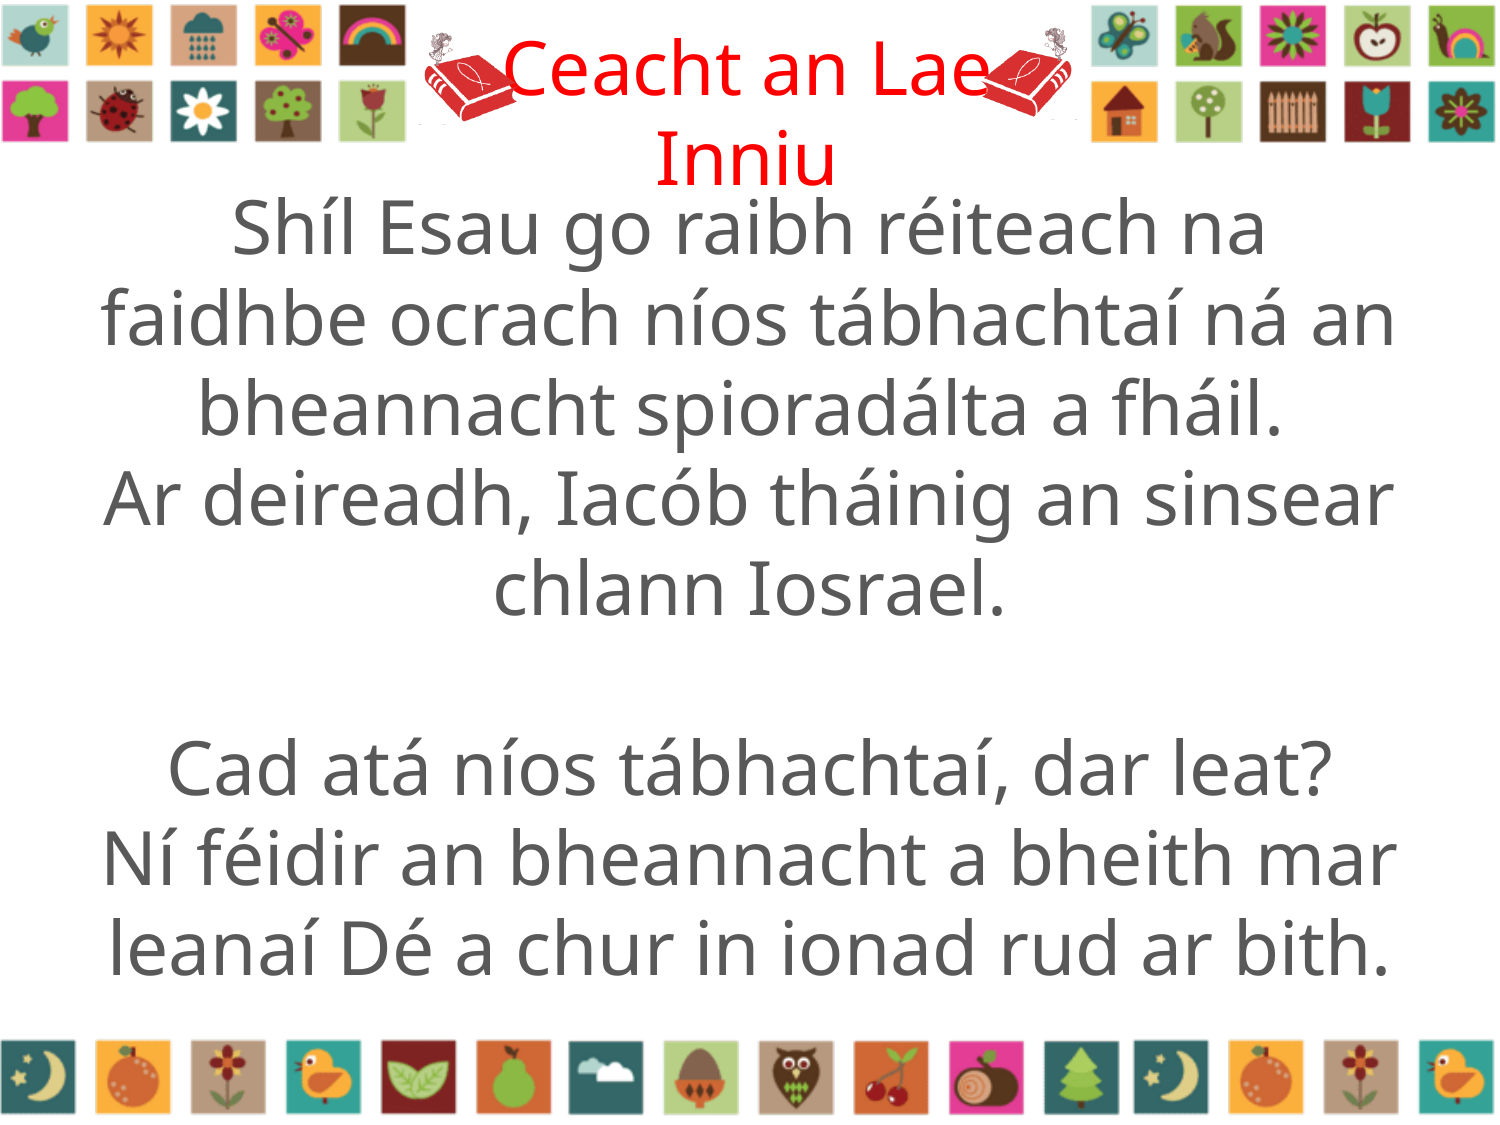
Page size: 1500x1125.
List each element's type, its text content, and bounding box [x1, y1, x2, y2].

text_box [0, 1028, 1500, 1118]
text_box Ceacht an Lae Inniu [414, 13, 1080, 172]
picture [950, 3, 1500, 150]
picture [0, 3, 550, 150]
text_box Shíl Esau go raibh réiteach na faidhbe ocrach níos tábhachtaí ná an bheannacht spioradálta a fháil. Ar deireadh, Iacób tháinig an sinsear chlann Iosrael. Cad atá níos tábhachtaí, dar leat? Ní féidir an bheannacht a bheith mar leanaí Dé a chur in ionad rud ar bith. [76, 172, 1424, 998]
